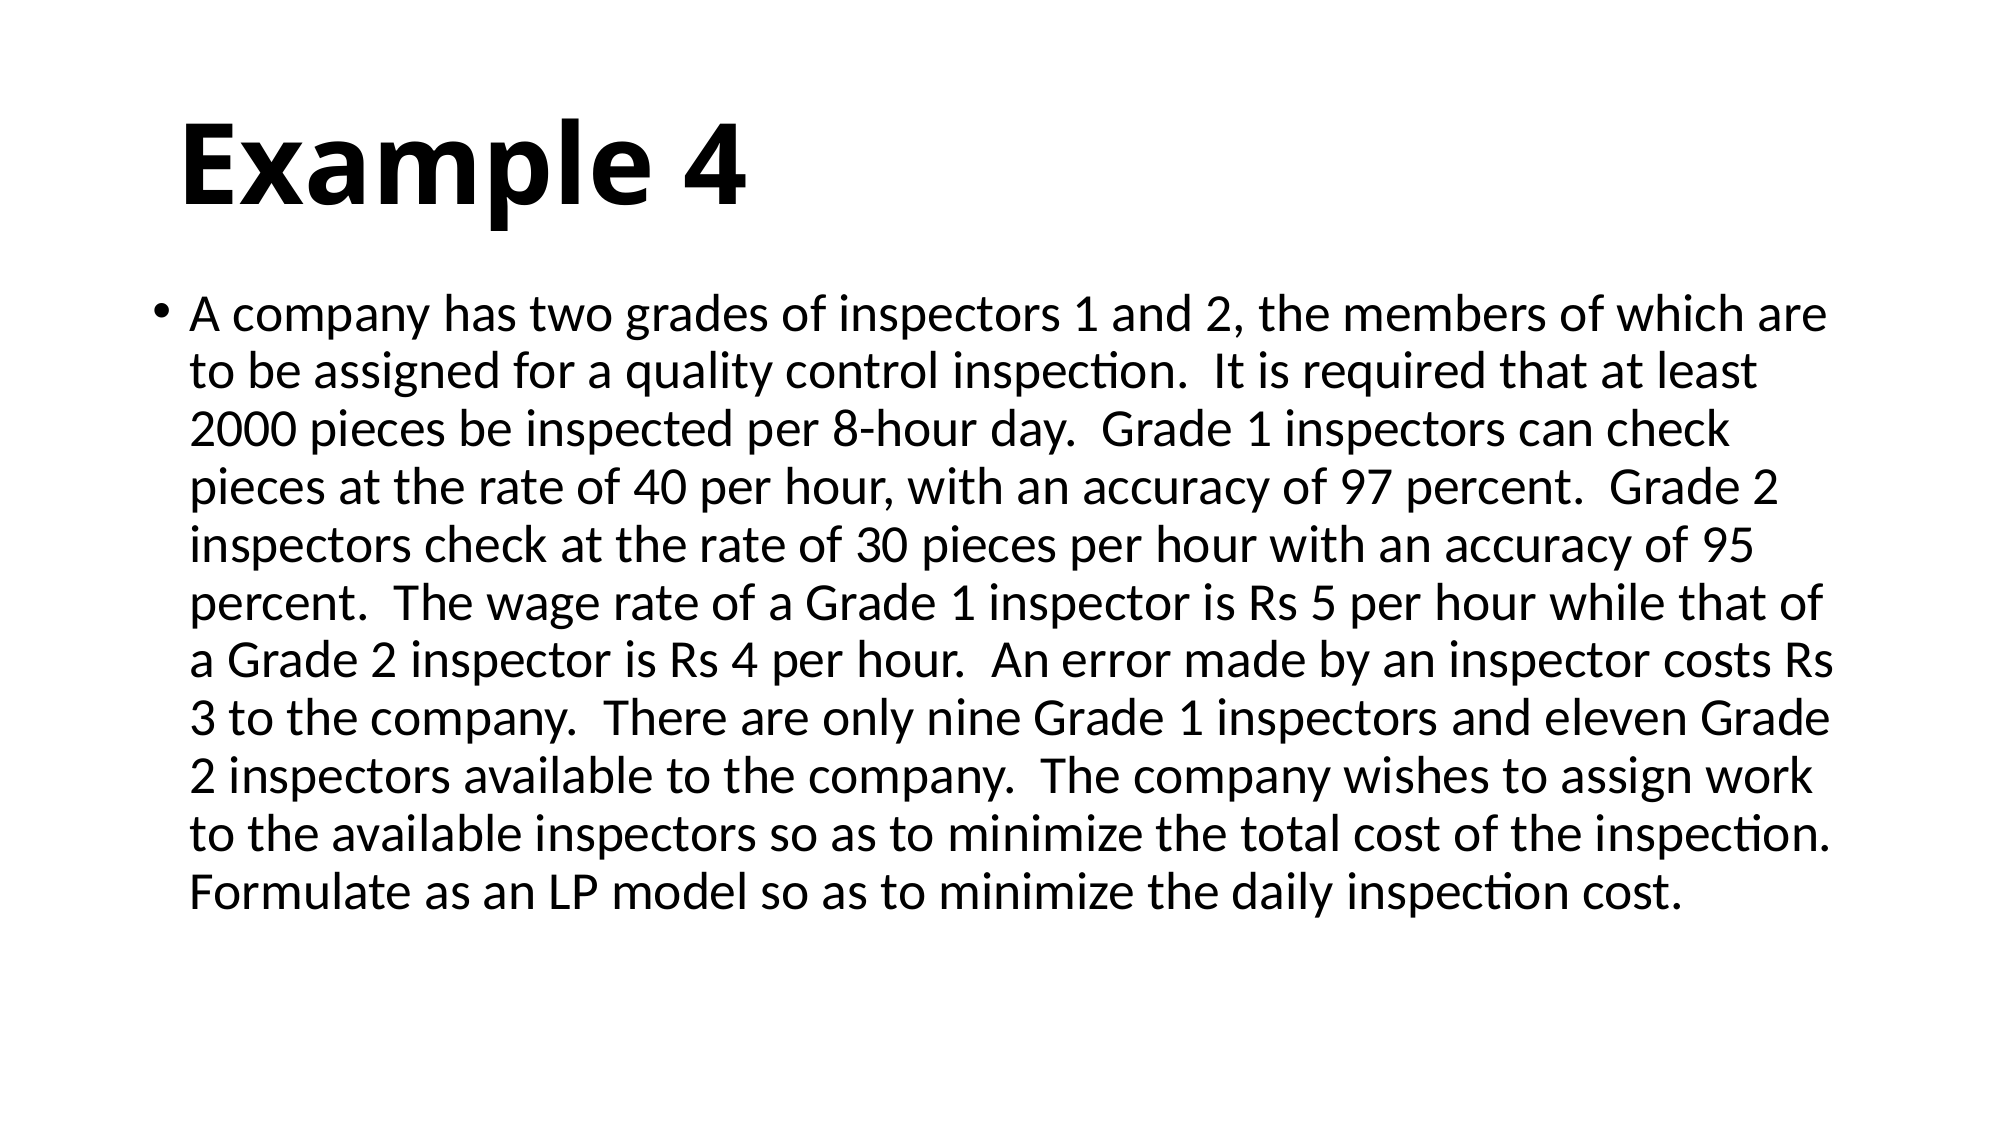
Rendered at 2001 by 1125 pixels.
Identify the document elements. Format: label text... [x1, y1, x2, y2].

title Example 4 [137, 59, 1863, 277]
list A company has two grades of inspectors 1 and 2, the members of which are to be assigned for a quality control inspection. It is required that at least 2000 pieces be inspected per 8-hour day. Grade 1 inspectors can check pieces at the rate of 40 per hour, with an accuracy of 97 percent. Grade 2 inspectors check at the rate of 30 pieces per hour with an accuracy of 95 percent. The wage rate of a Grade 1 inspector is Rs 5 per hour while that of a Grade 2 inspector is Rs 4 per hour. An error made by an inspector costs Rs 3 to the company. There are only nine Grade 1 inspectors and eleven Grade 2 inspectors available to the company. The company wishes to assign work to the available inspectors so as to minimize the total cost of the inspection. Formulate as an LP model so as to minimize the daily inspection cost. [137, 277, 1863, 992]
